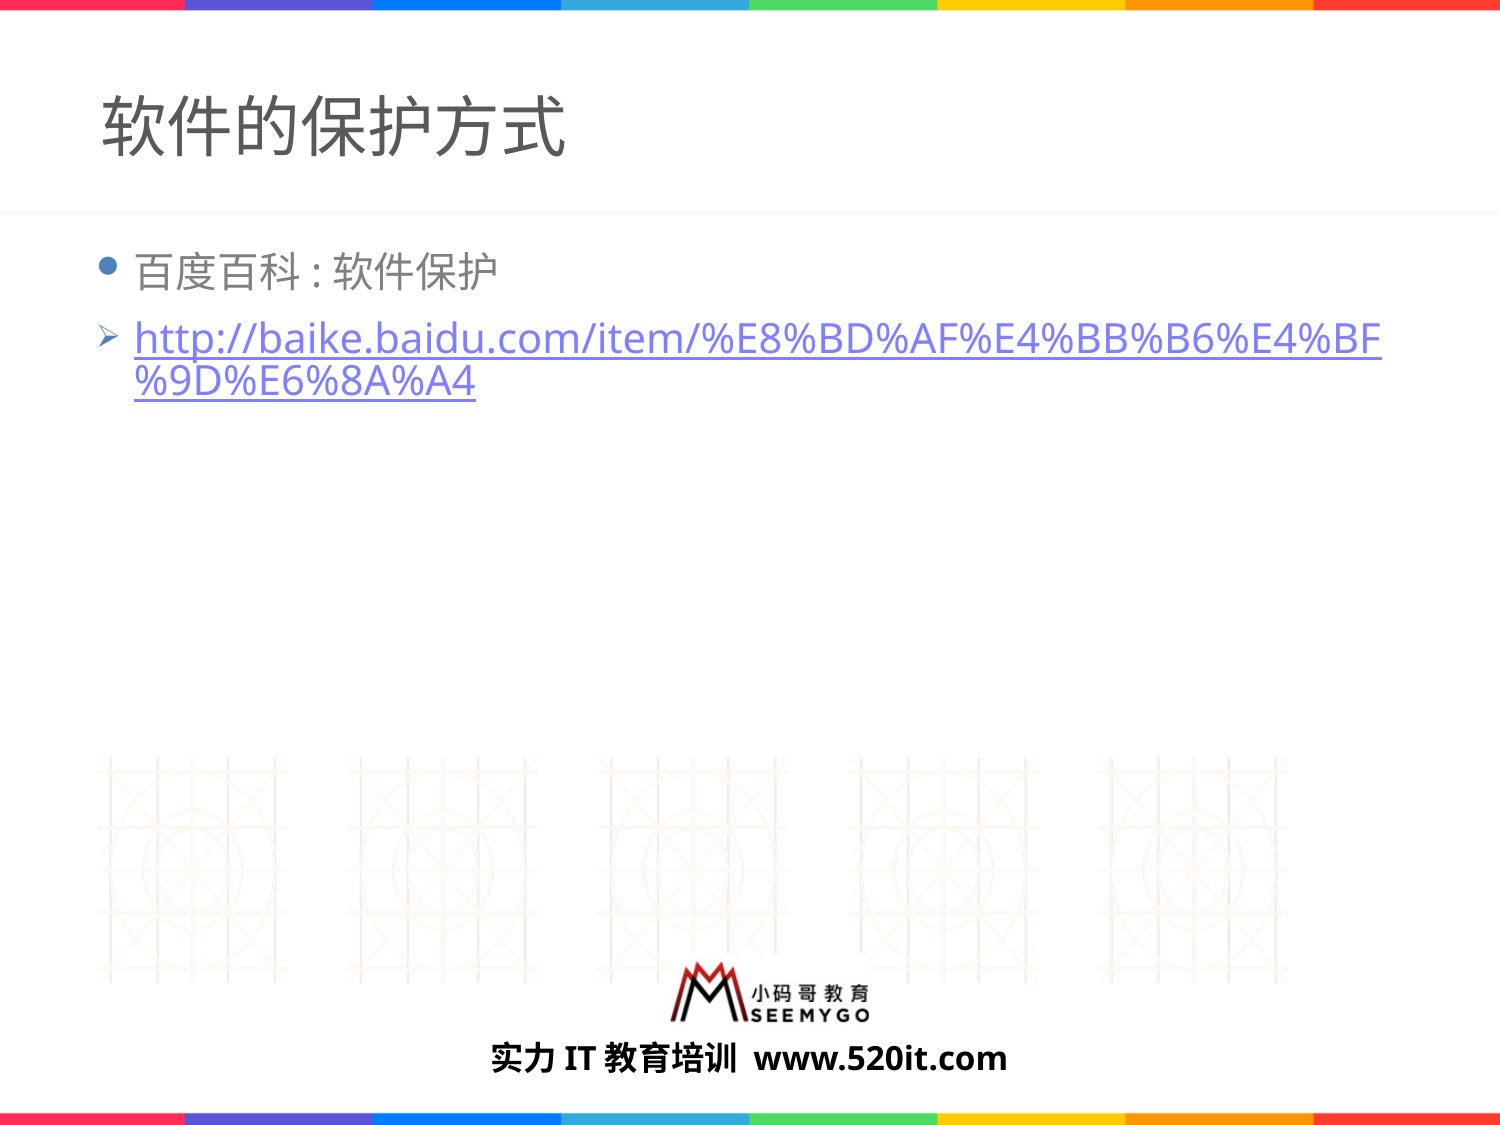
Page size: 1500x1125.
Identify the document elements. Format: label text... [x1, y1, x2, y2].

title 软件的保护方式 [85, 77, 1419, 214]
list 百度百科:软件保护 http://baike.baidu.com/item/%E8%BD%AF%E4%BB%B6%E4%BF%9D%E6%8A%A4 [81, 237, 1416, 1005]
picture [0, 216, 1500, 1125]
picture [0, 0, 1500, 211]
